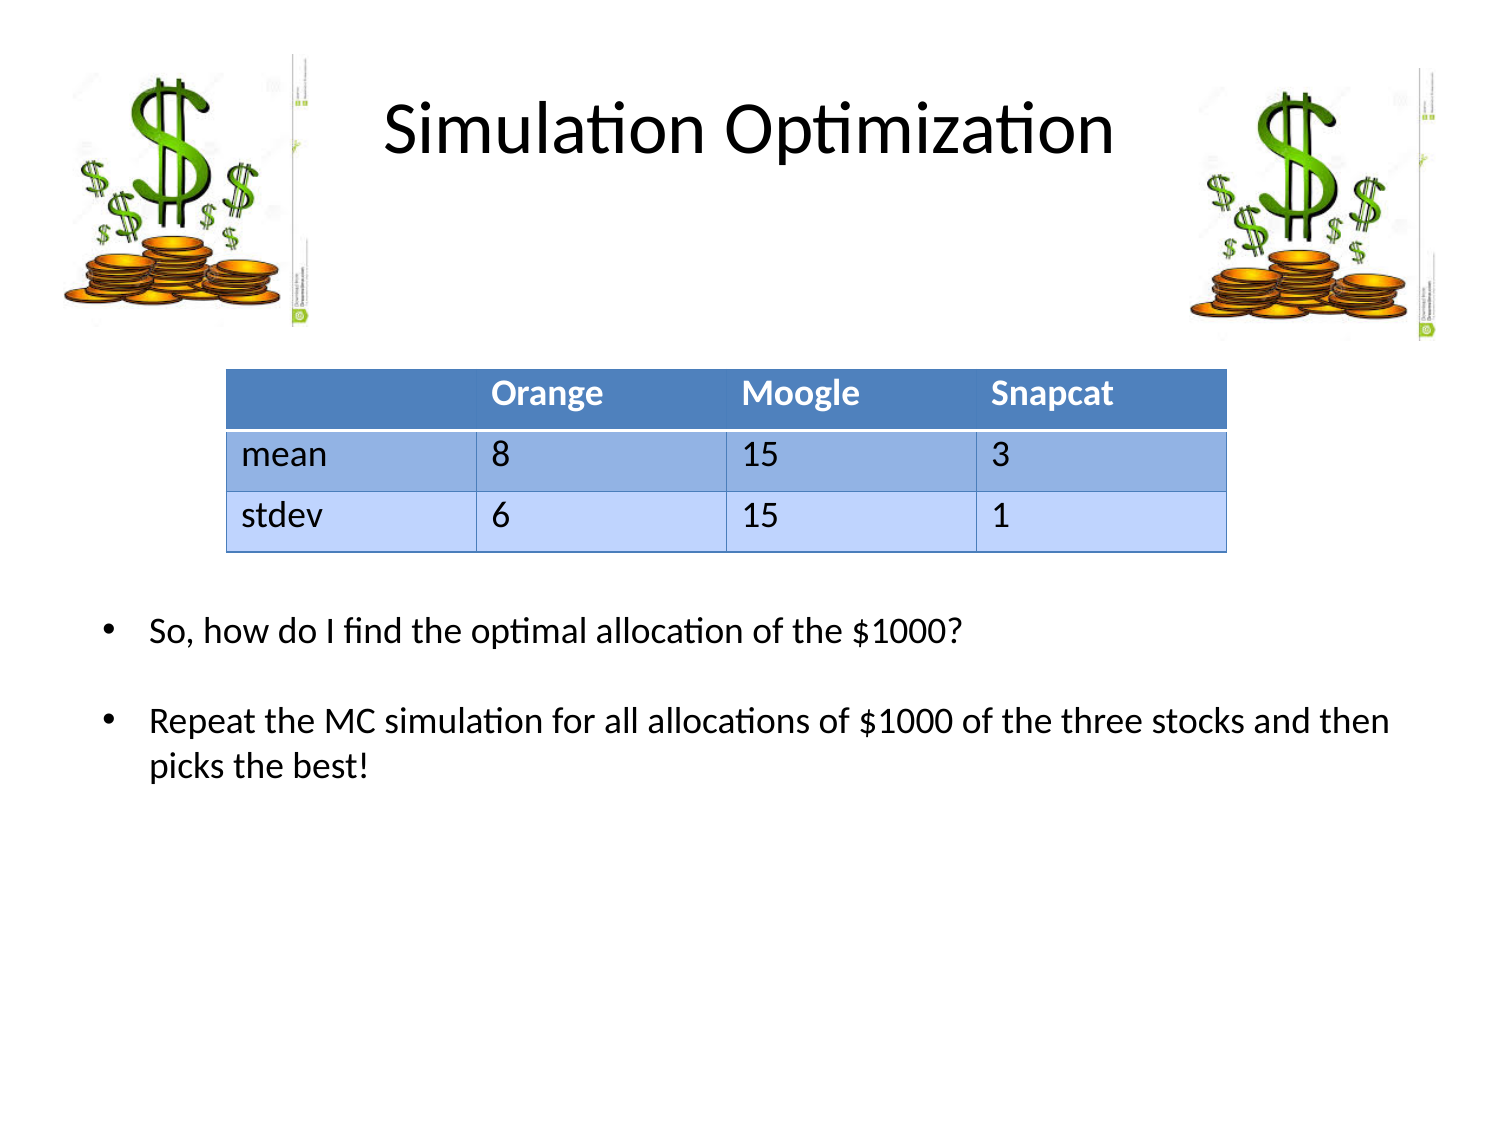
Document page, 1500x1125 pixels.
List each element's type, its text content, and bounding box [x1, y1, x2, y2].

table_cell 15 [727, 432, 976, 491]
table_header Snapcat [977, 370, 1226, 429]
text_box [74, 262, 1425, 1060]
table_cell 8 [477, 432, 726, 491]
table_cell 1 [977, 492, 1226, 551]
table_header [227, 370, 476, 429]
table_header Orange [477, 370, 726, 429]
picture [53, 54, 312, 328]
table_cell mean [227, 432, 476, 491]
table_header Moogle [727, 370, 976, 429]
picture [1180, 67, 1438, 341]
text_box So, how do I find the optimal allocation of the $1000? Repeat the MC simulation for all allocations of $1000 of the three stocks and then picks the best! [87, 598, 1438, 974]
table_cell 3 [977, 432, 1226, 491]
table_cell 15 [727, 492, 976, 551]
title Simulation Optimization [75, 42, 1425, 205]
table_cell stdev [227, 492, 476, 551]
table_cell 6 [477, 492, 726, 551]
